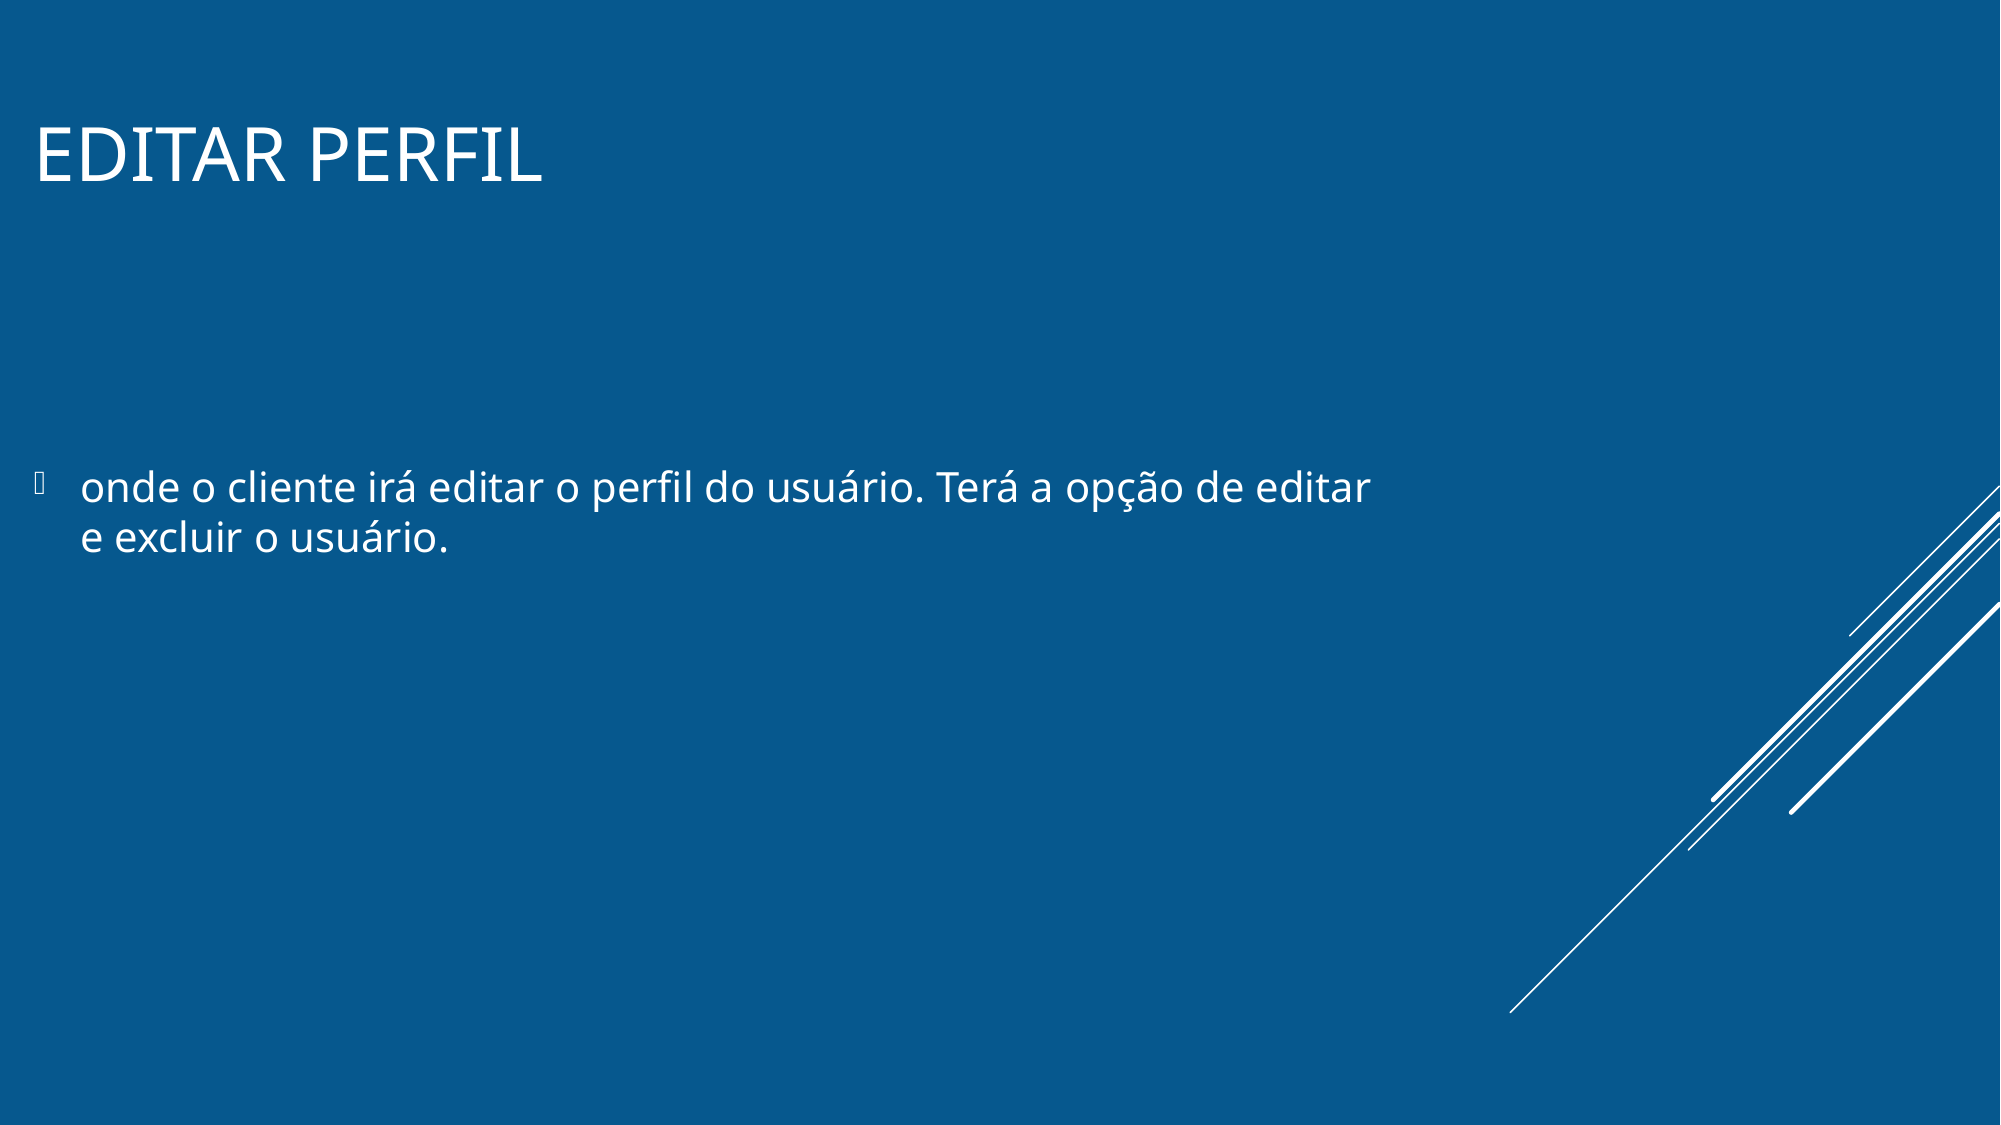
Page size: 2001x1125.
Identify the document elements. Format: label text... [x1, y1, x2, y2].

title Editar perfil [18, 28, 1419, 275]
list onde o cliente irá editar o perfil do usuário. Terá a opção de editar e excluir o usuário. [18, 275, 1419, 869]
